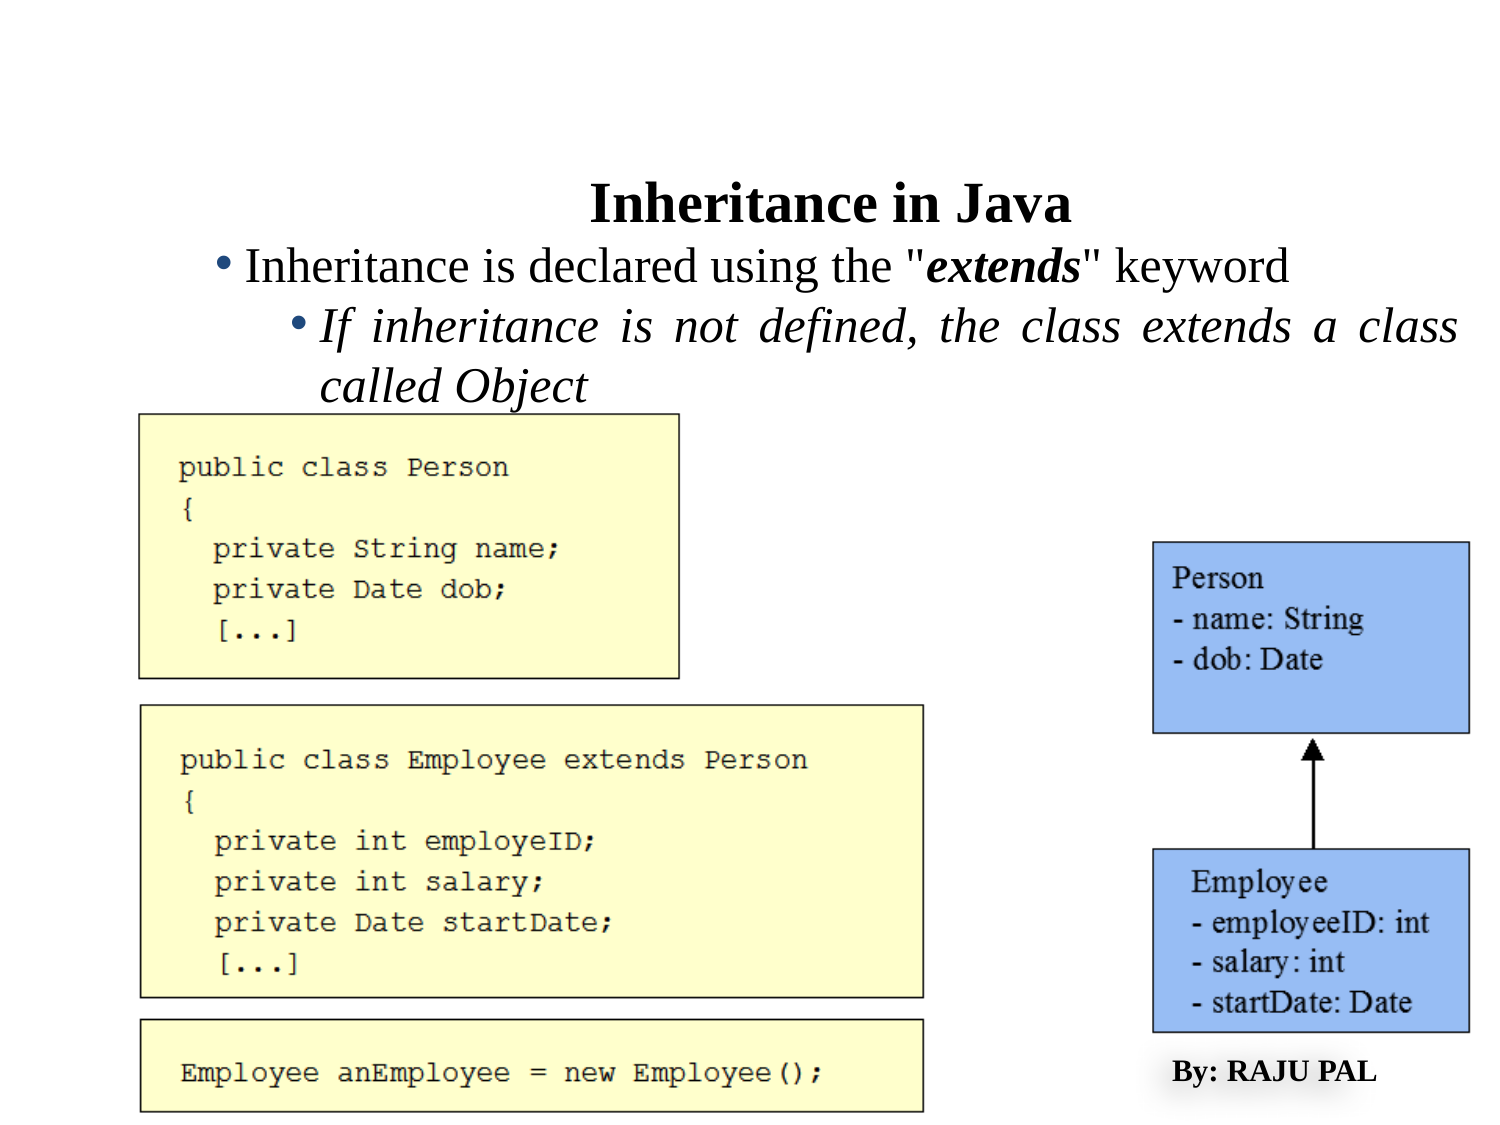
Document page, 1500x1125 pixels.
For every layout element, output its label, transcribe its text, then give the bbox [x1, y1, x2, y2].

picture [1151, 540, 1476, 1038]
text_box Inheritance is declared using the "extends" keyword If inheritance is not defined, the class extends a class called Object [199, 224, 1475, 1038]
text_box Inheritance in Java [249, 149, 1413, 224]
picture [137, 412, 929, 1116]
